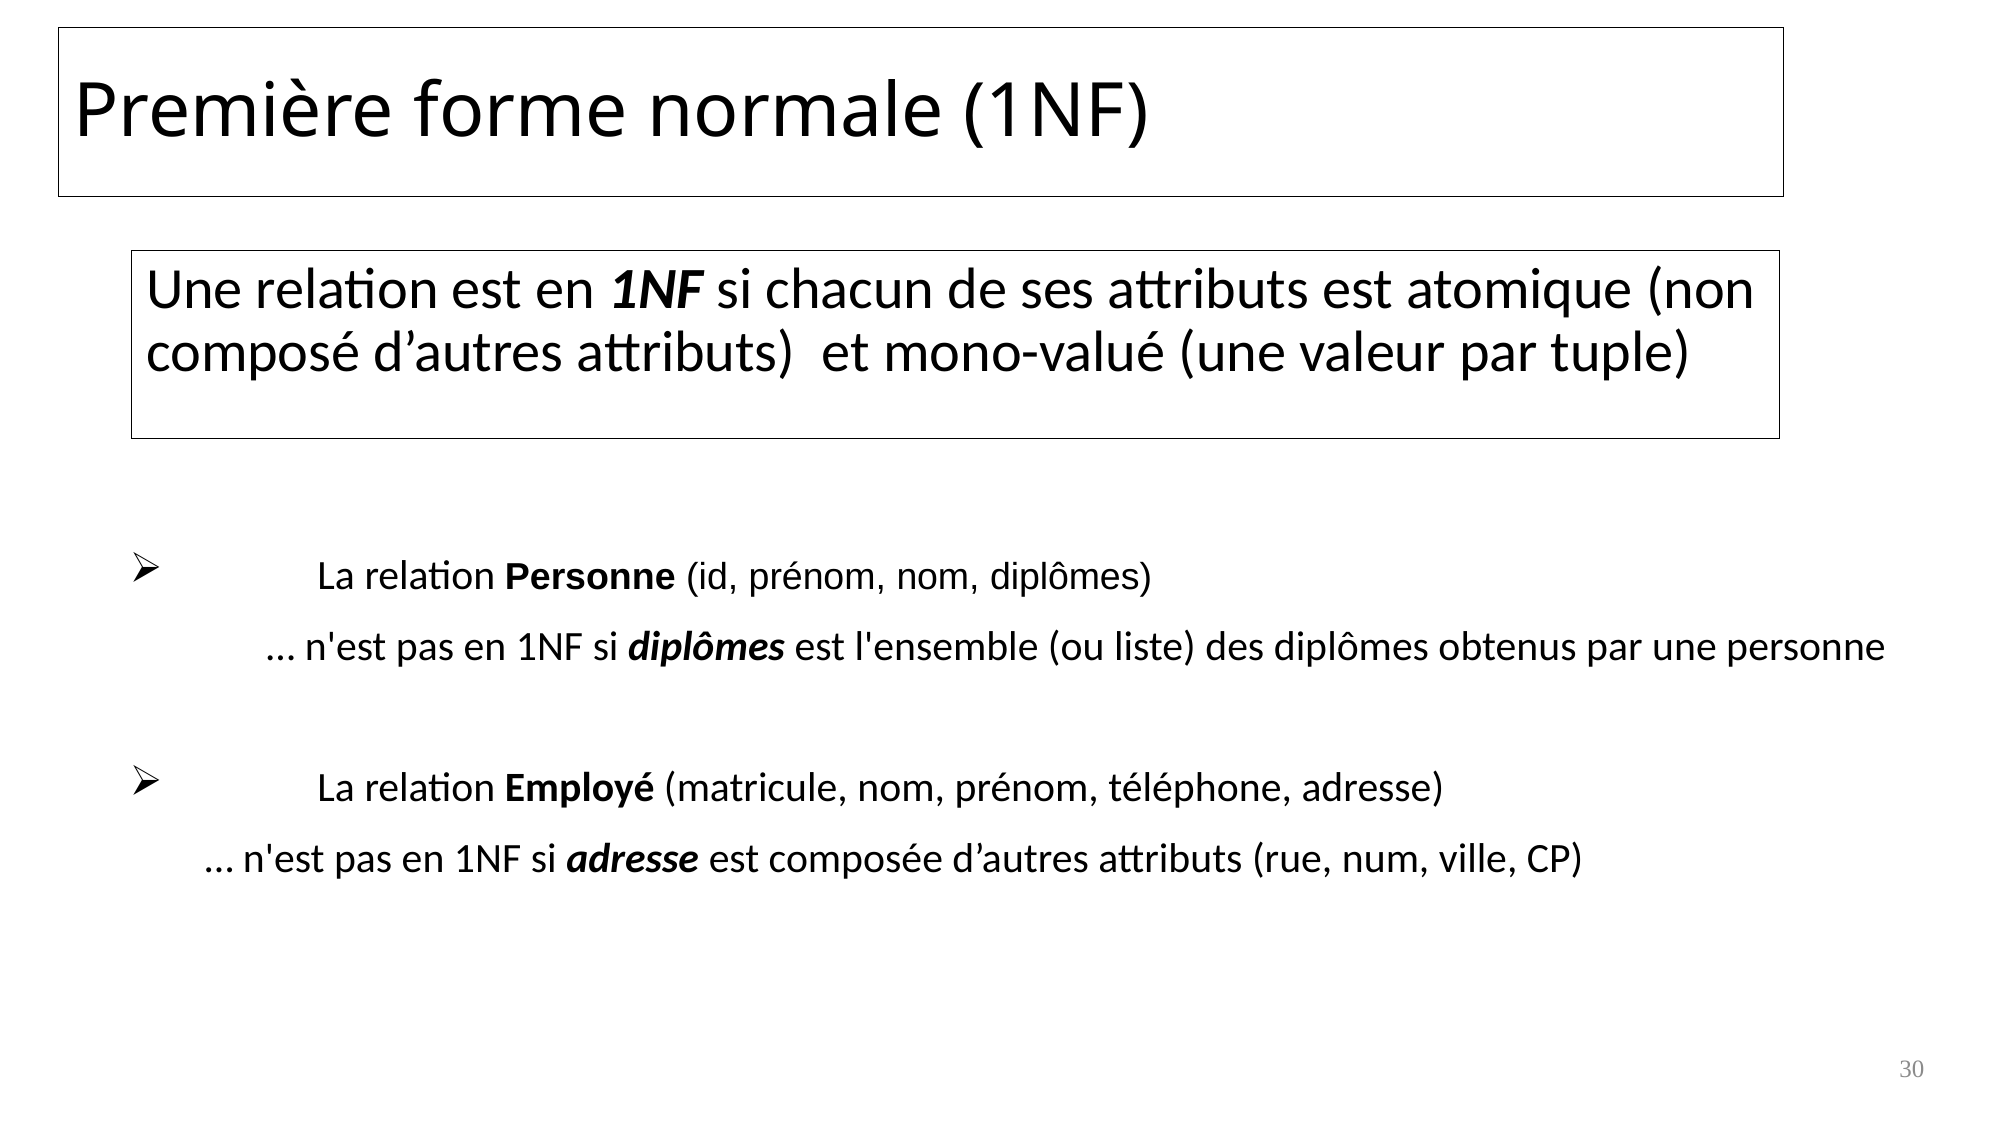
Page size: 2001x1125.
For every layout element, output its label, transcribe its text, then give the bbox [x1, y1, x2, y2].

text_box La relation Personne (id, prénom, nom, diplômes) … n'est pas en 1NF si diplômes est l'ensemble (ou liste) des diplômes obtenus par une personne La relation Employé (matricule, nom, prénom, téléphone, adresse) … n'est pas en 1NF si adresse est composée d’autres attributs (rue, num, ville, CP) [39, 540, 1913, 1013]
text_box Une relation est en 1NF si chacun de ses attributs est atomique (non composé d’autres attributs) et mono-valué (une valeur par tuple) [131, 250, 1780, 439]
text_box 29 [1264, 1037, 1940, 1097]
text_box Première forme normale (1NF) [58, 27, 1784, 197]
